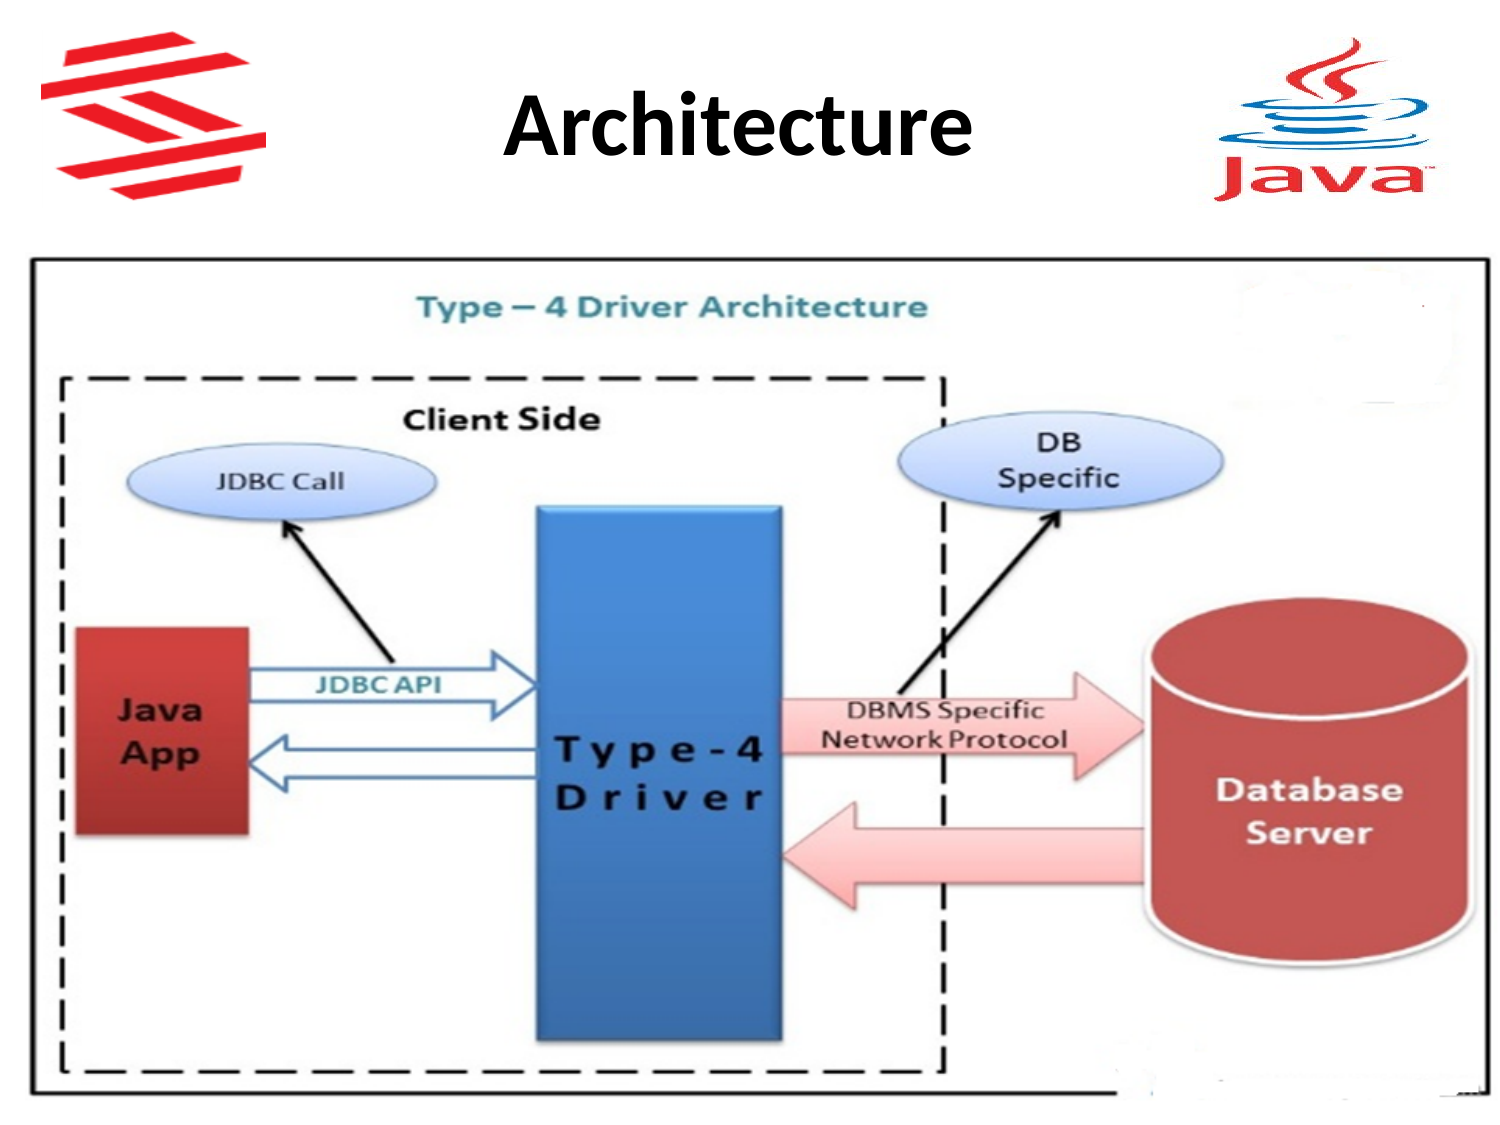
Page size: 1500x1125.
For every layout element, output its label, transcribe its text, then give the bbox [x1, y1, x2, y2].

title Architecture [270, 37, 1158, 200]
picture [40, 30, 266, 209]
picture [1163, 30, 1471, 209]
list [24, 250, 1500, 1102]
